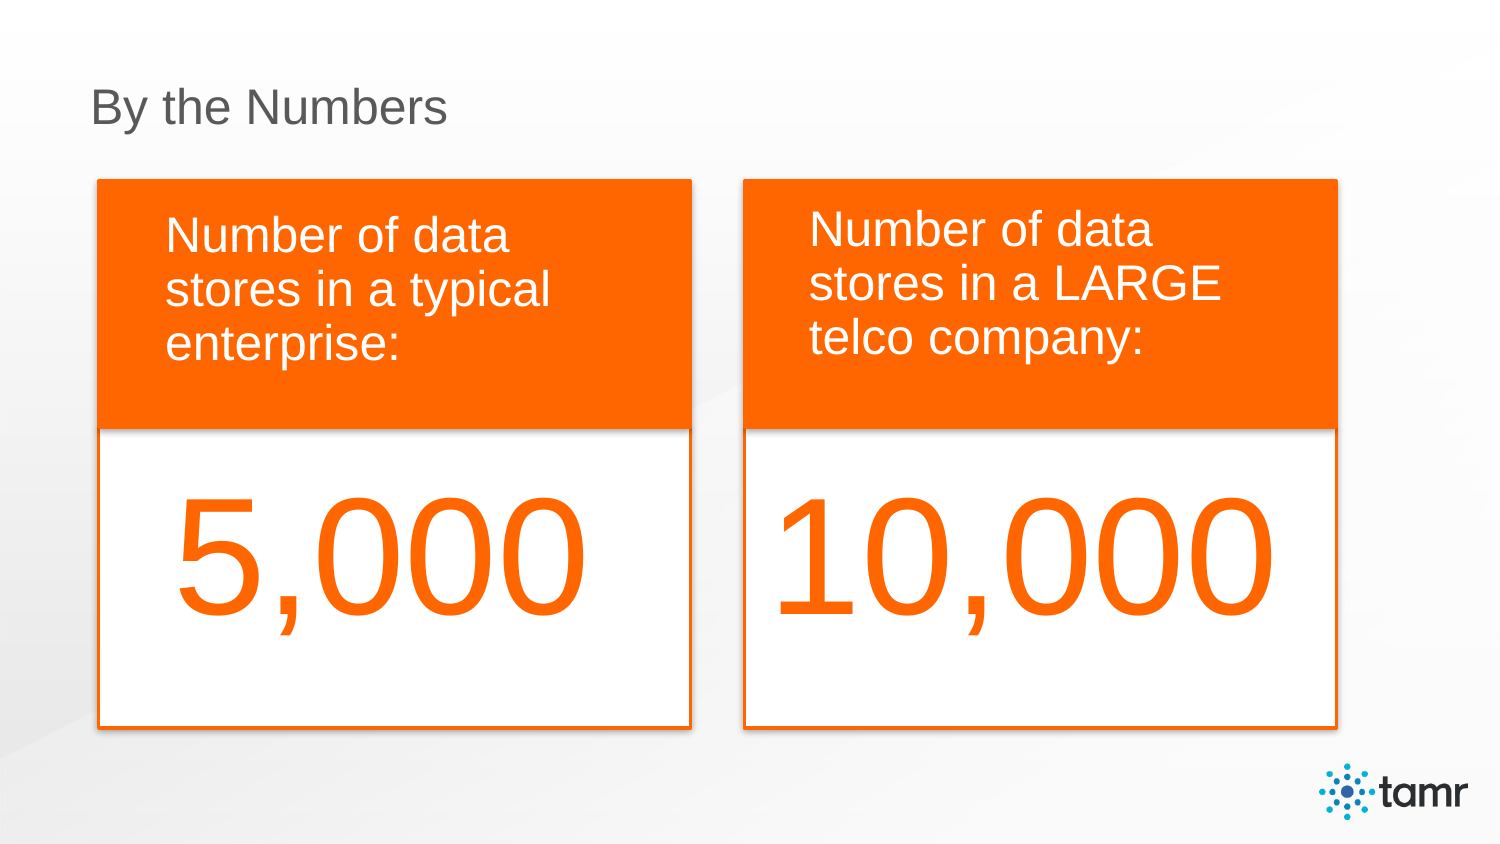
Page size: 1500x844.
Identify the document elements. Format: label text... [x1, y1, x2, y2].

text_box Number of data stores in a LARGE telco company: [793, 195, 1301, 373]
text_box [98, 434, 691, 729]
title By the Numbers [75, 33, 1425, 175]
text_box 10,000 [753, 462, 1338, 658]
picture [0, 0, 1500, 844]
text_box [743, 435, 1337, 729]
text_box [743, 179, 1337, 428]
text_box 5,000 [158, 462, 679, 658]
text_box [98, 179, 691, 428]
text_box Number of data stores in a typical enterprise: [150, 201, 630, 379]
